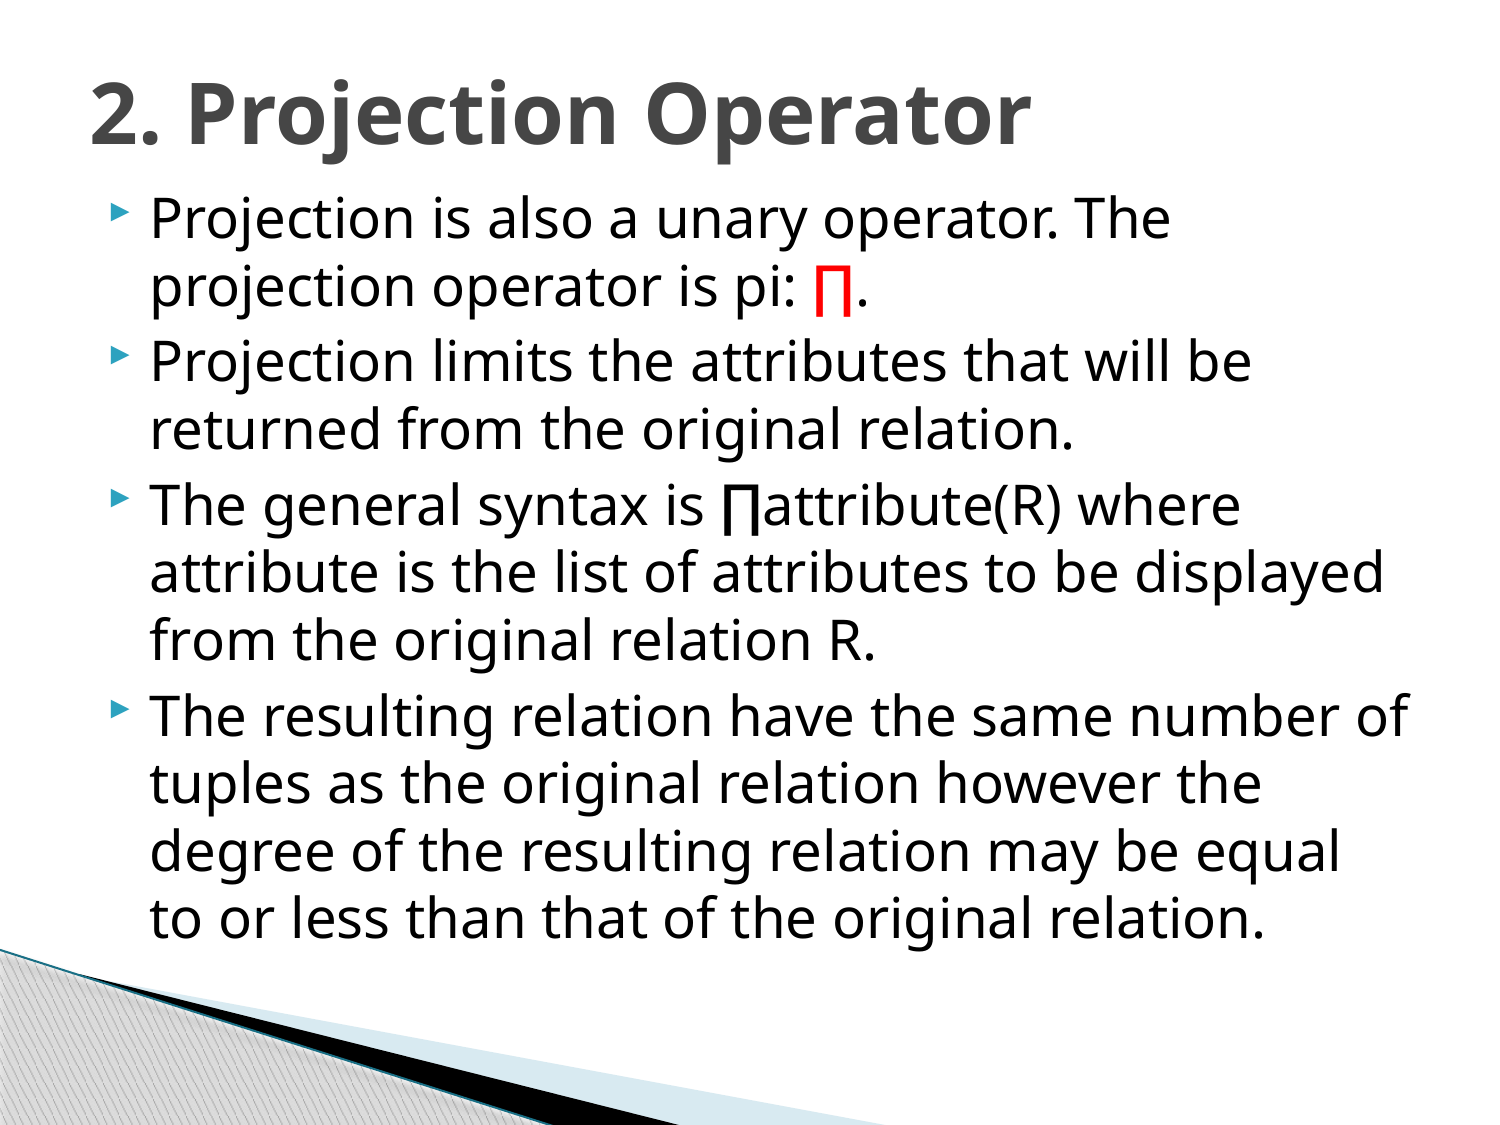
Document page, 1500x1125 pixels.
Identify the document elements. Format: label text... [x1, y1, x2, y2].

list Projection is also a unary operator. The projection operator is pi: ∏. Projection limits the attributes that will be returned from the original relation. The general syntax is ∏attribute(R) where attribute is the list of attributes to be displayed from the original relation R. The resulting relation have the same number of tuples as the original relation however the degree of the resulting relation may be equal to or less than that of the original relation. [75, 175, 1425, 1075]
title 2. Projection Operator [75, 45, 1425, 175]
